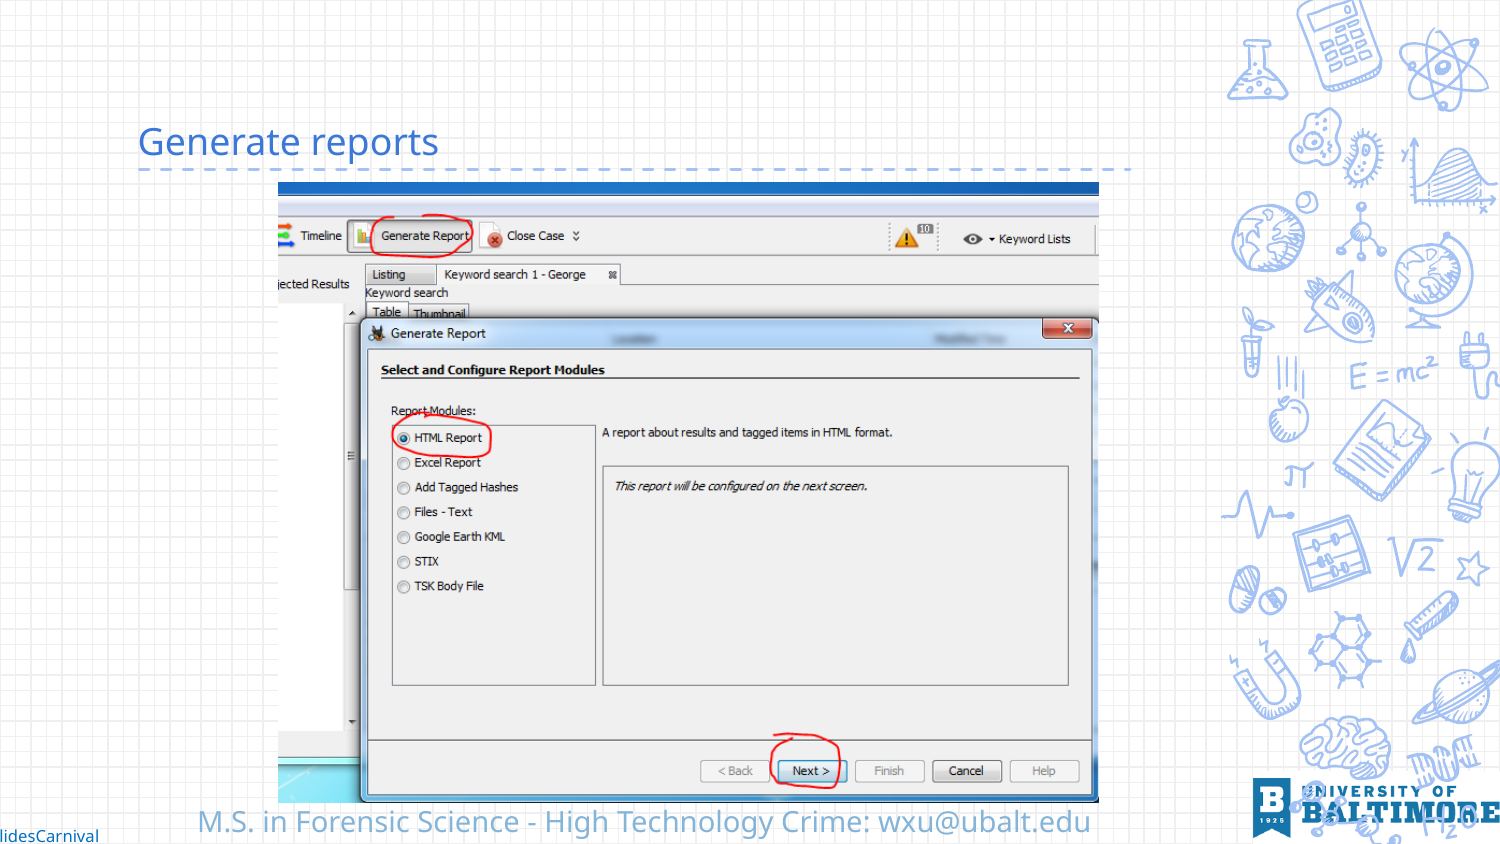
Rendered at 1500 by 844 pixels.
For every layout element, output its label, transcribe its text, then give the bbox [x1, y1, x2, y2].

picture [1316, 786, 1321, 797]
picture [1365, 817, 1376, 833]
picture [1327, 813, 1336, 822]
picture [1253, 771, 1500, 844]
picture [278, 182, 1100, 804]
title Generate reports [122, 36, 1130, 178]
